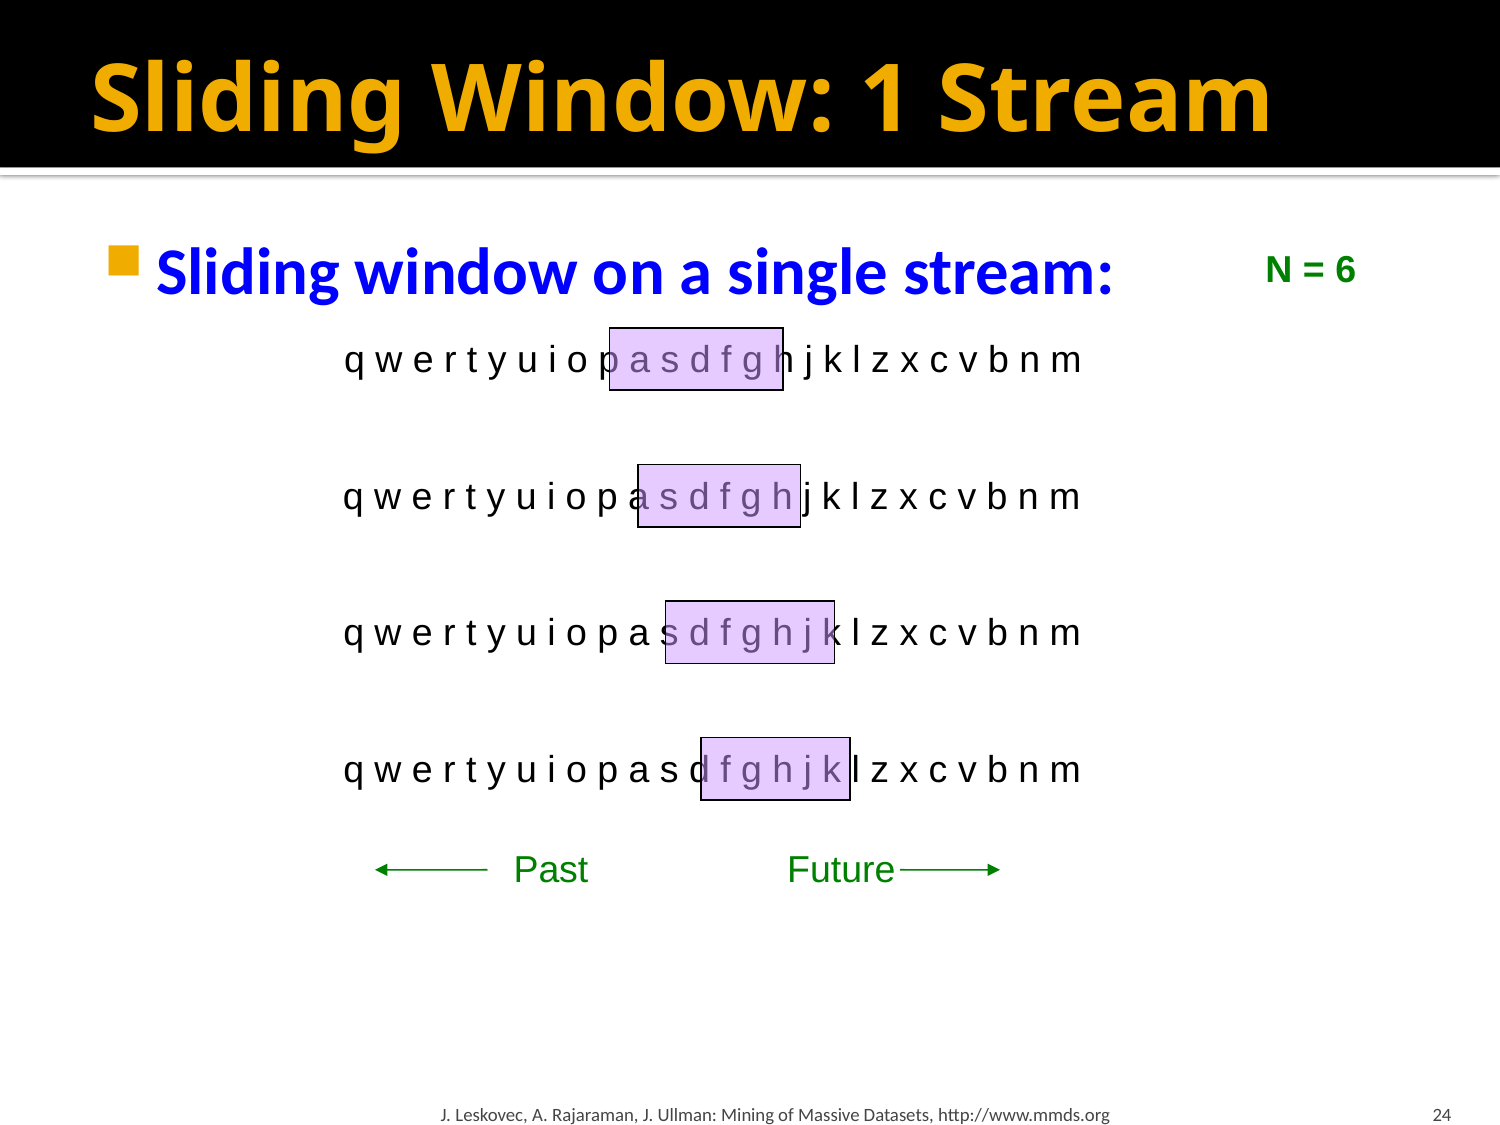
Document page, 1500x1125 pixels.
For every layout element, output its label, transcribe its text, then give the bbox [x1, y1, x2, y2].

footer J. Leskovec, A. Rajaraman, J. Ullman: Mining of Massive Datasets, http://www.mmds.org [433, 1080, 1337, 1125]
list Sliding window on a single stream: [75, 212, 1425, 1075]
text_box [312, 737, 1113, 800]
title Sliding Window: 1 Stream [75, 12, 1425, 175]
text_box [899, 863, 1000, 877]
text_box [312, 600, 1113, 664]
text_box N = 6 [1250, 237, 1372, 298]
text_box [313, 327, 1114, 391]
slide_number 24 [1345, 1080, 1467, 1125]
text_box Past Future [498, 837, 912, 898]
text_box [312, 464, 1113, 527]
text_box [375, 863, 488, 877]
